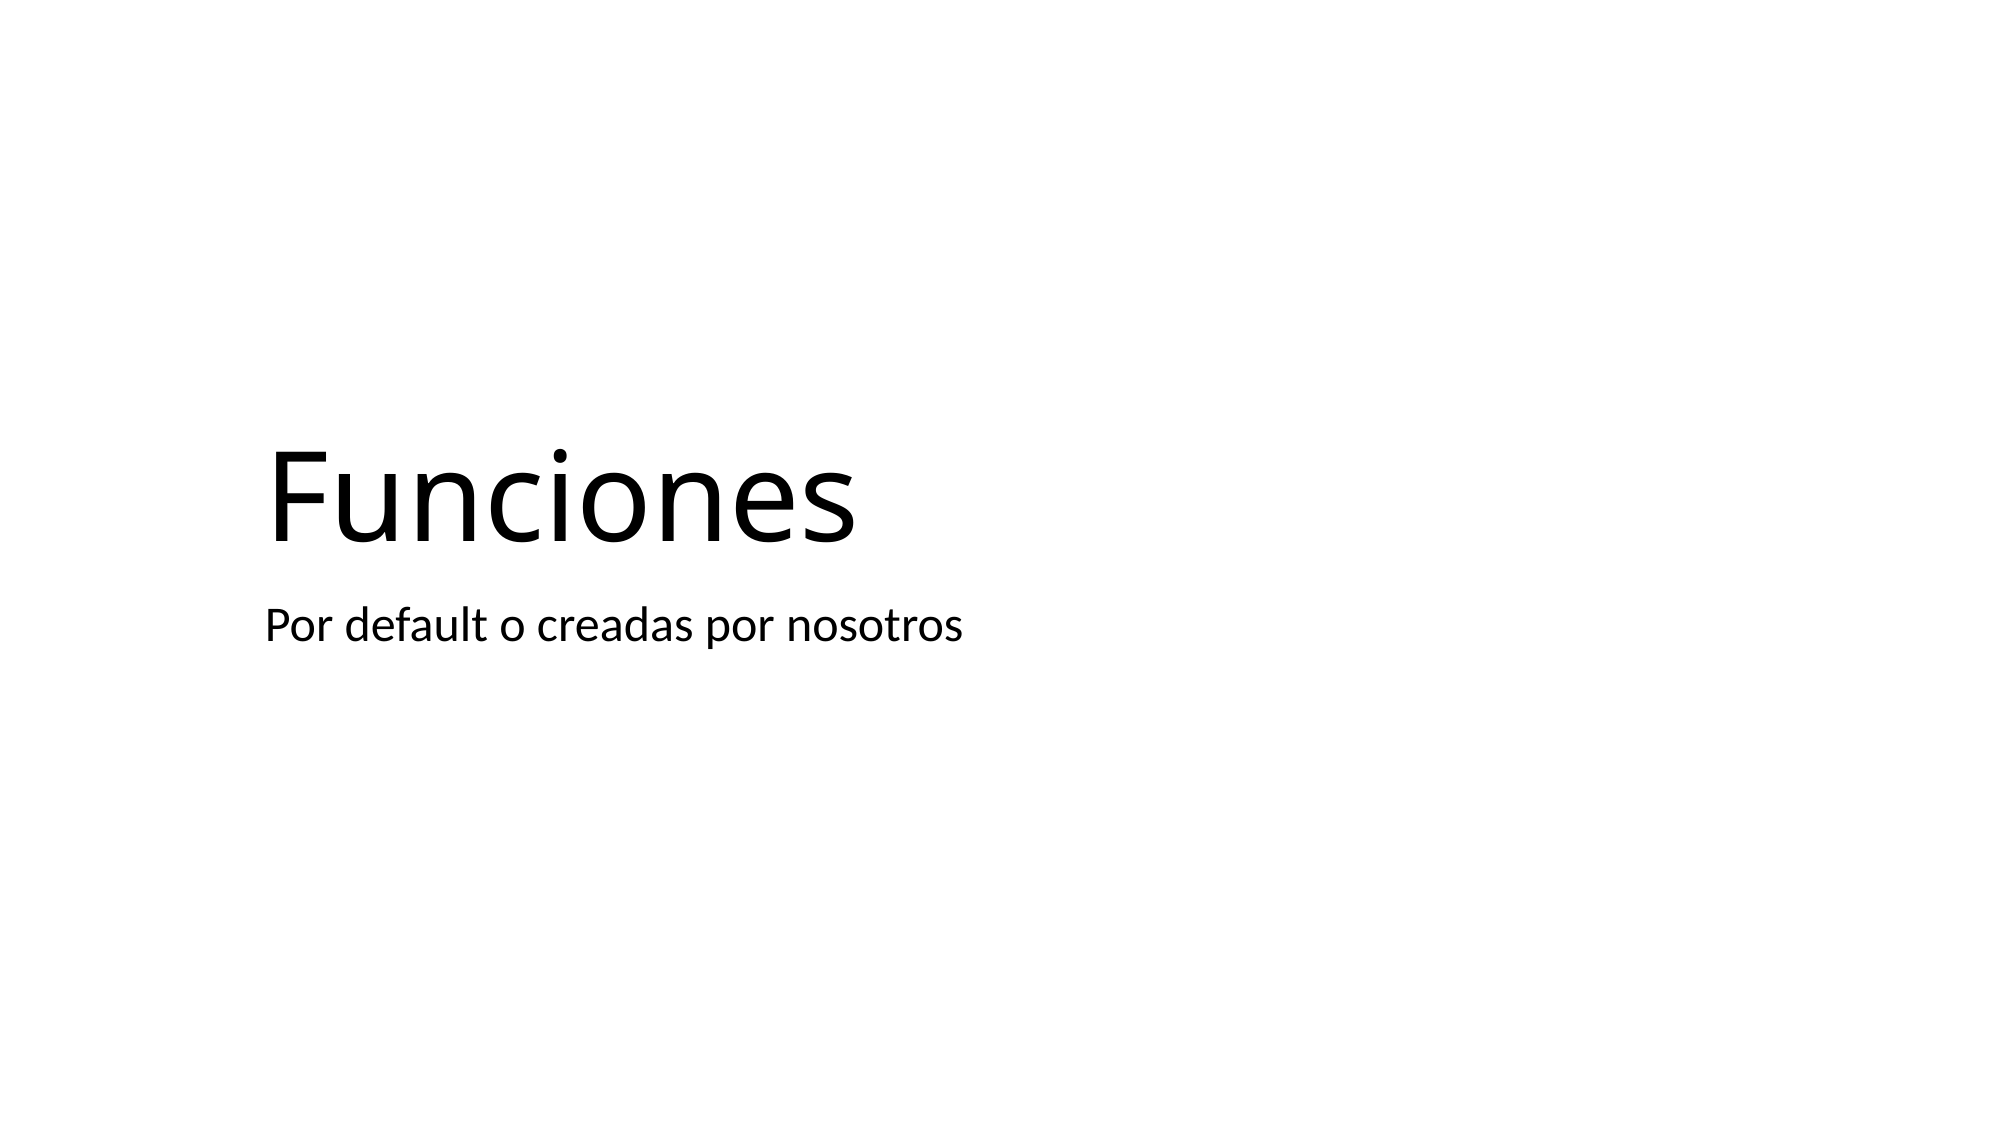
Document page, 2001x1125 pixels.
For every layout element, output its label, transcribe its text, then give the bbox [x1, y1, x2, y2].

title Funciones [249, 184, 1750, 576]
subtitle Por default o creadas por nosotros [249, 590, 1750, 863]
